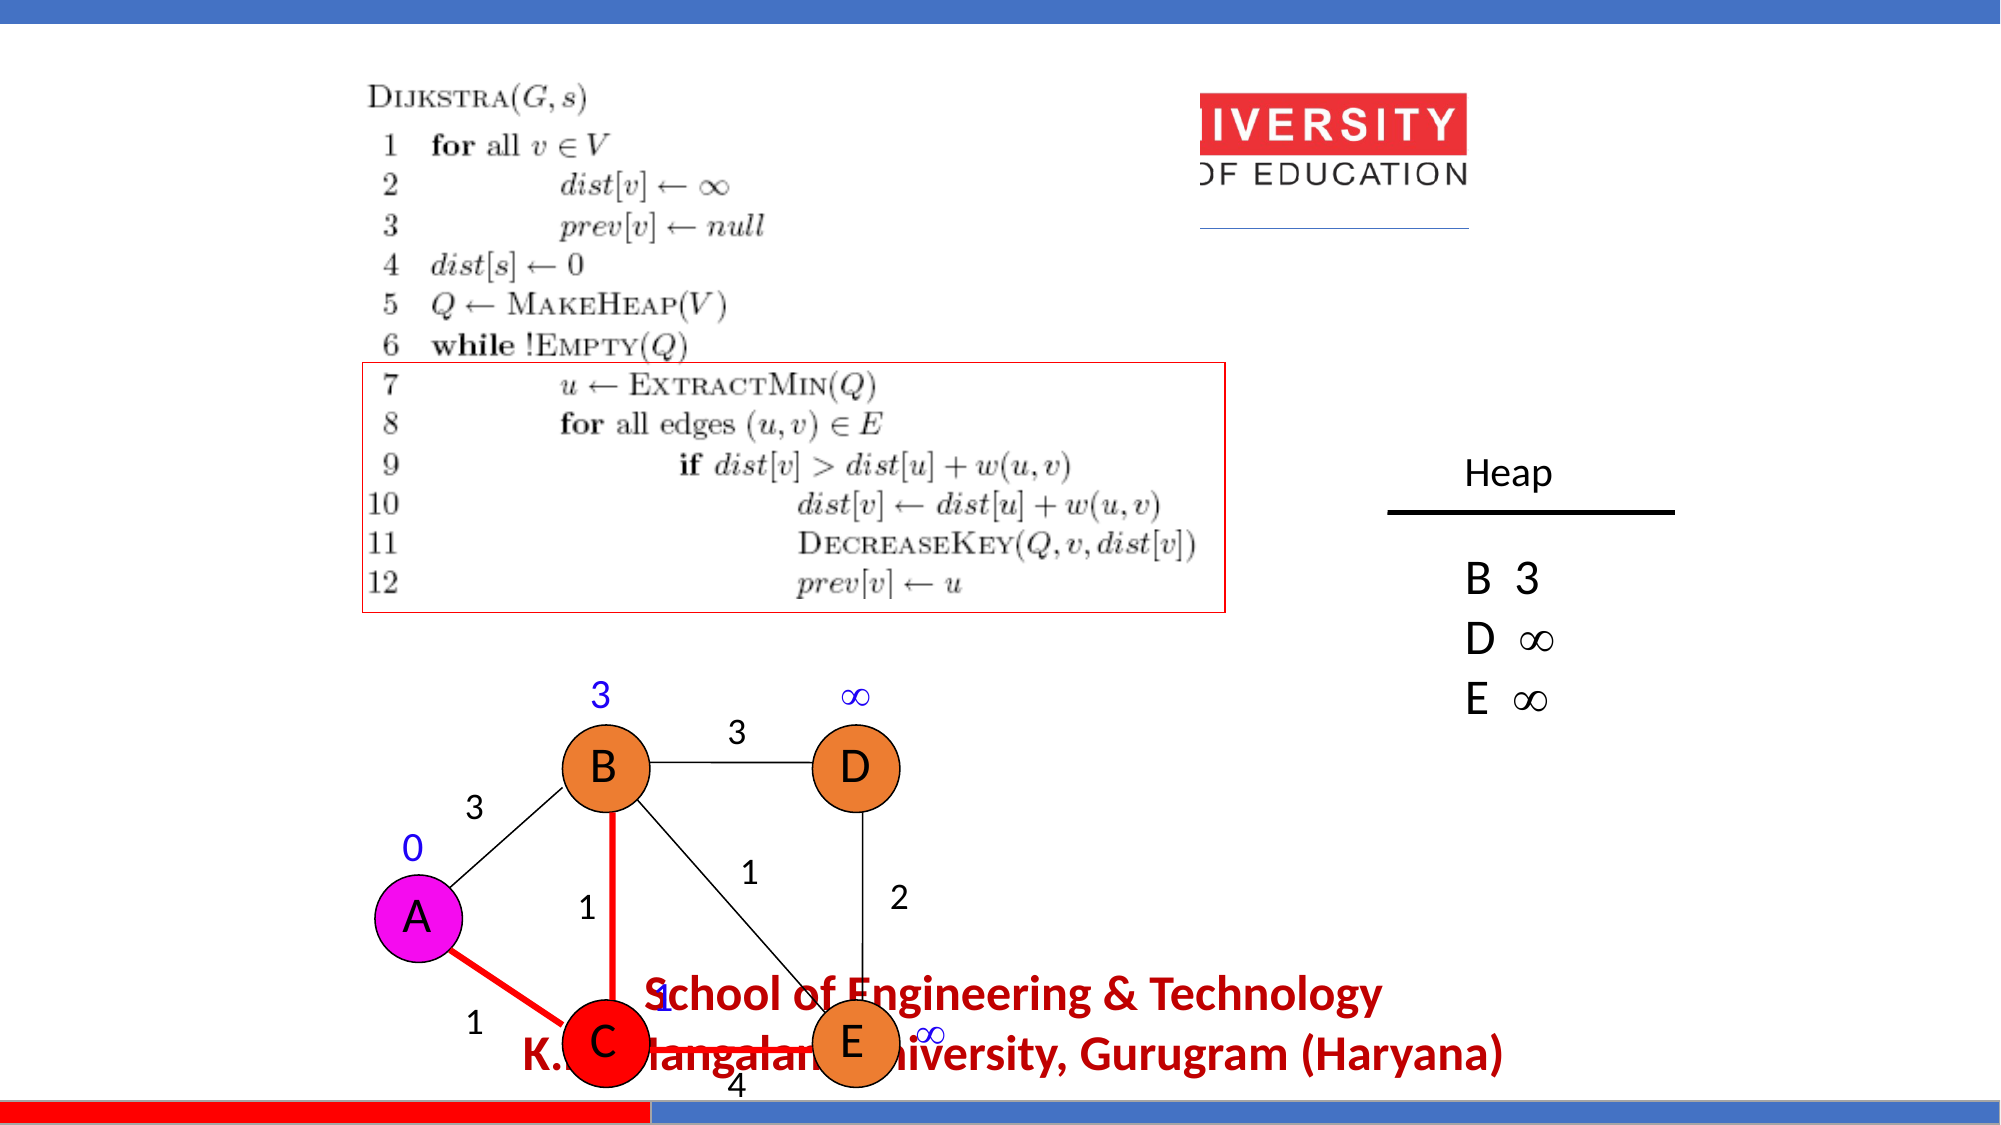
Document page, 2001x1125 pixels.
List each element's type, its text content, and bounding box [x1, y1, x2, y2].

text_box B 3 D  E  [1449, 537, 1625, 733]
text_box Heap [1449, 437, 1613, 503]
text_box 1 [449, 989, 538, 1050]
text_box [812, 724, 900, 813]
text_box 2 [874, 864, 963, 925]
text_box 1 [724, 839, 813, 900]
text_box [812, 999, 900, 1088]
text_box 1 [562, 874, 650, 935]
text_box 4 [712, 1052, 800, 1113]
text_box 3 [449, 774, 538, 835]
text_box 3 [712, 699, 800, 760]
picture [362, 74, 1469, 599]
text_box [362, 362, 1225, 613]
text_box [562, 999, 650, 1088]
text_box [562, 724, 650, 813]
text_box 3 [574, 659, 663, 725]
text_box 0 [387, 812, 475, 878]
text_box  [824, 659, 913, 725]
text_box  [899, 997, 988, 1063]
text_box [374, 874, 463, 963]
text_box 1 [637, 962, 725, 1028]
